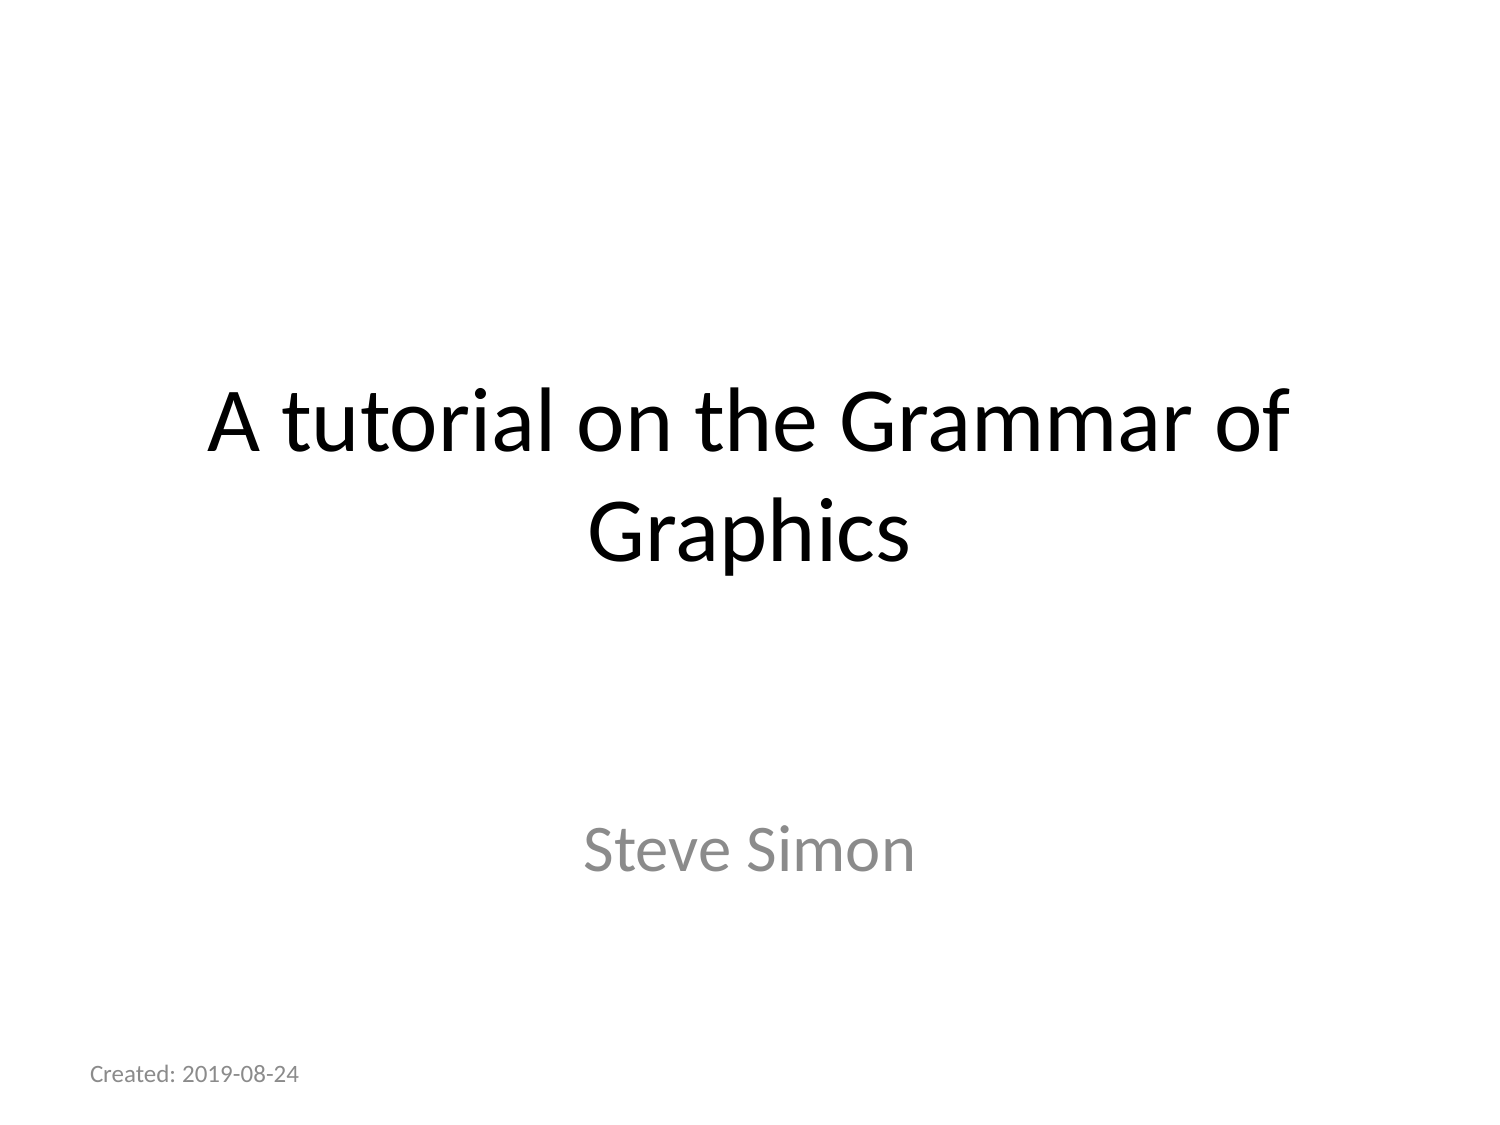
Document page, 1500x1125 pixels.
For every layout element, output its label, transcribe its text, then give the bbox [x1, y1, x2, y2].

subtitle Steve Simon [225, 637, 1275, 925]
title A tutorial on the Grammar of Graphics [112, 349, 1388, 591]
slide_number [75, 1042, 425, 1103]
